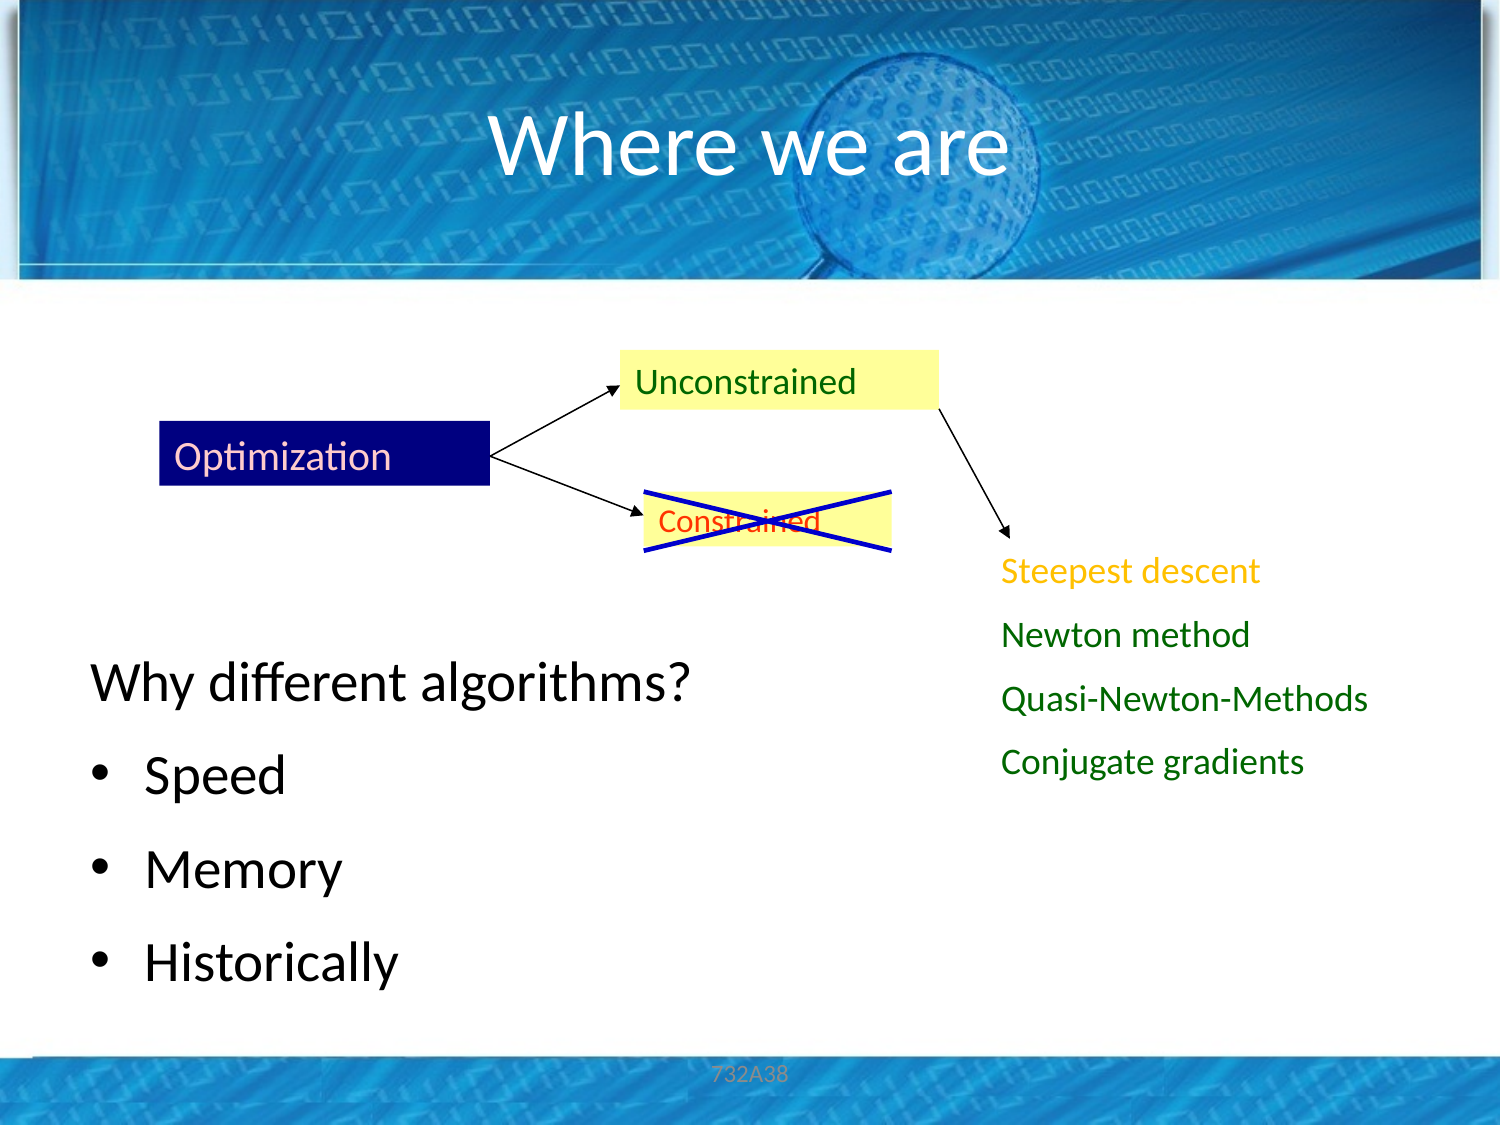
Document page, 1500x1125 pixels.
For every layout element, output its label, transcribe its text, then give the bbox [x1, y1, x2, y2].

text_box [490, 385, 621, 456]
text_box Unconstrained [620, 349, 939, 410]
text_box [938, 408, 1010, 538]
text_box Optimization [159, 420, 490, 486]
text_box [490, 456, 644, 517]
text_box Constrained [643, 491, 892, 547]
list Why different algorithms? Speed Memory Historically [75, 262, 1425, 1005]
footer 732A38 [512, 1042, 988, 1103]
text_box Steepest descent Newton method Quasi-Newton-Methods Conjugate gradients [986, 538, 1400, 790]
title Where we are [75, 45, 1425, 233]
picture [0, 0, 1500, 1125]
